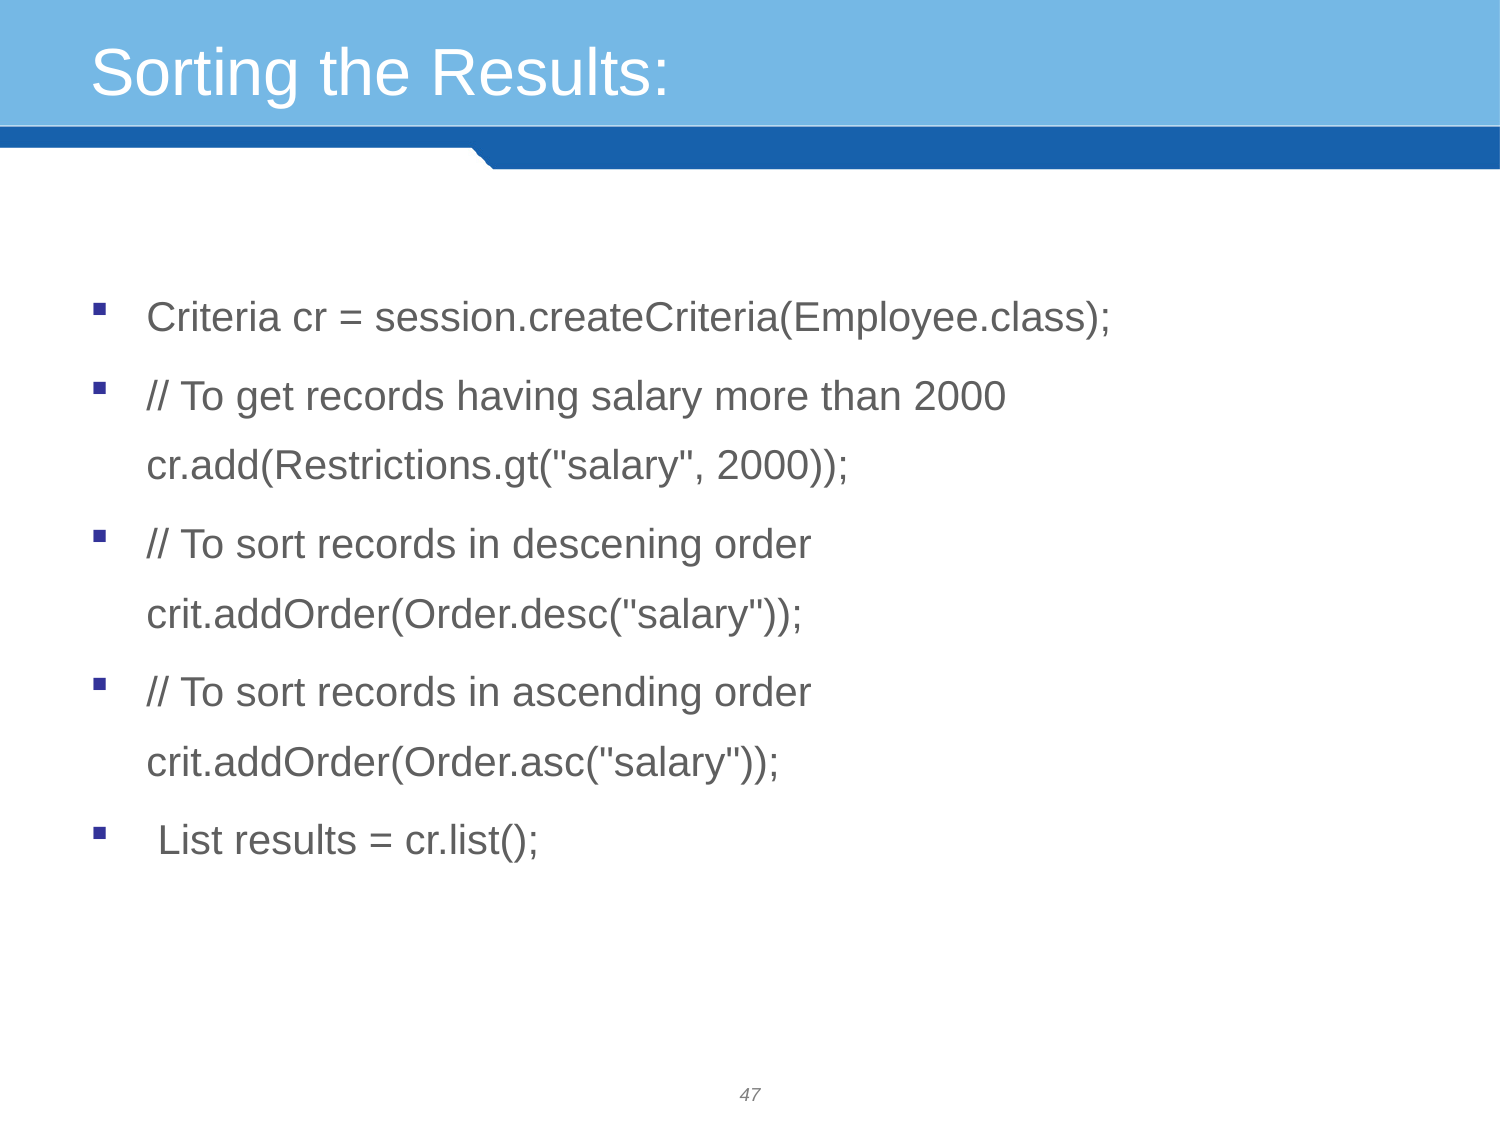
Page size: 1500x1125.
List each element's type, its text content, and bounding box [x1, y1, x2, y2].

picture [0, 0, 1500, 188]
title Sorting the Results: [74, 0, 1426, 138]
slide_number 47 [574, 1074, 926, 1115]
list Criteria cr = session.createCriteria(Employee.class); // To get records having salary more than 2000 cr.add(Restrictions.gt("salary", 2000)); // To sort records in descening order crit.addOrder(Order.desc("salary")); // To sort records in ascending order crit.addOrder(Order.asc("salary")); List results = cr.list(); [74, 262, 1426, 1006]
